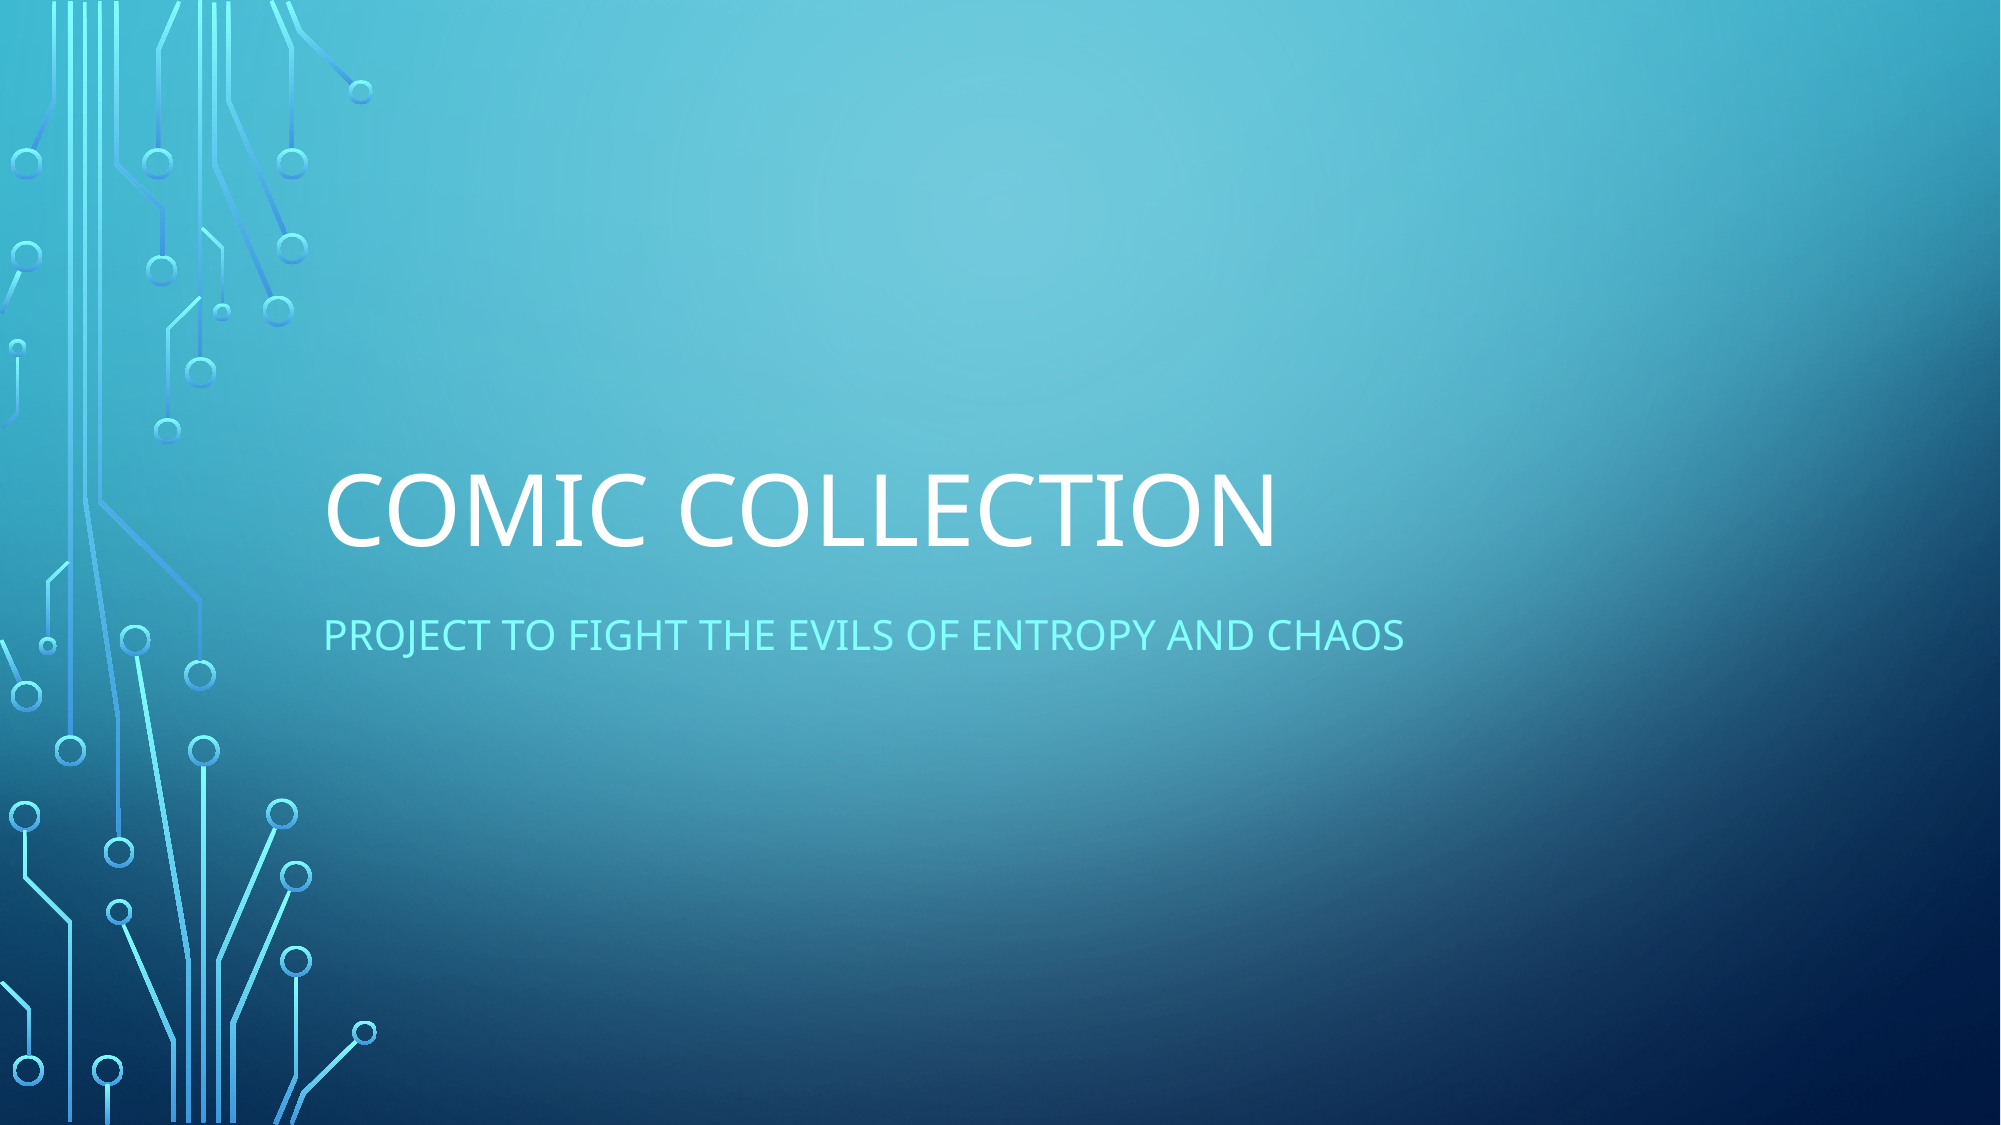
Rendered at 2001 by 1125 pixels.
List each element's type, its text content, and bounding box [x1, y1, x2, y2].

subtitle Project to fight the evils of entropy and chaos [307, 590, 1750, 863]
title Comic collection [307, 184, 1750, 576]
